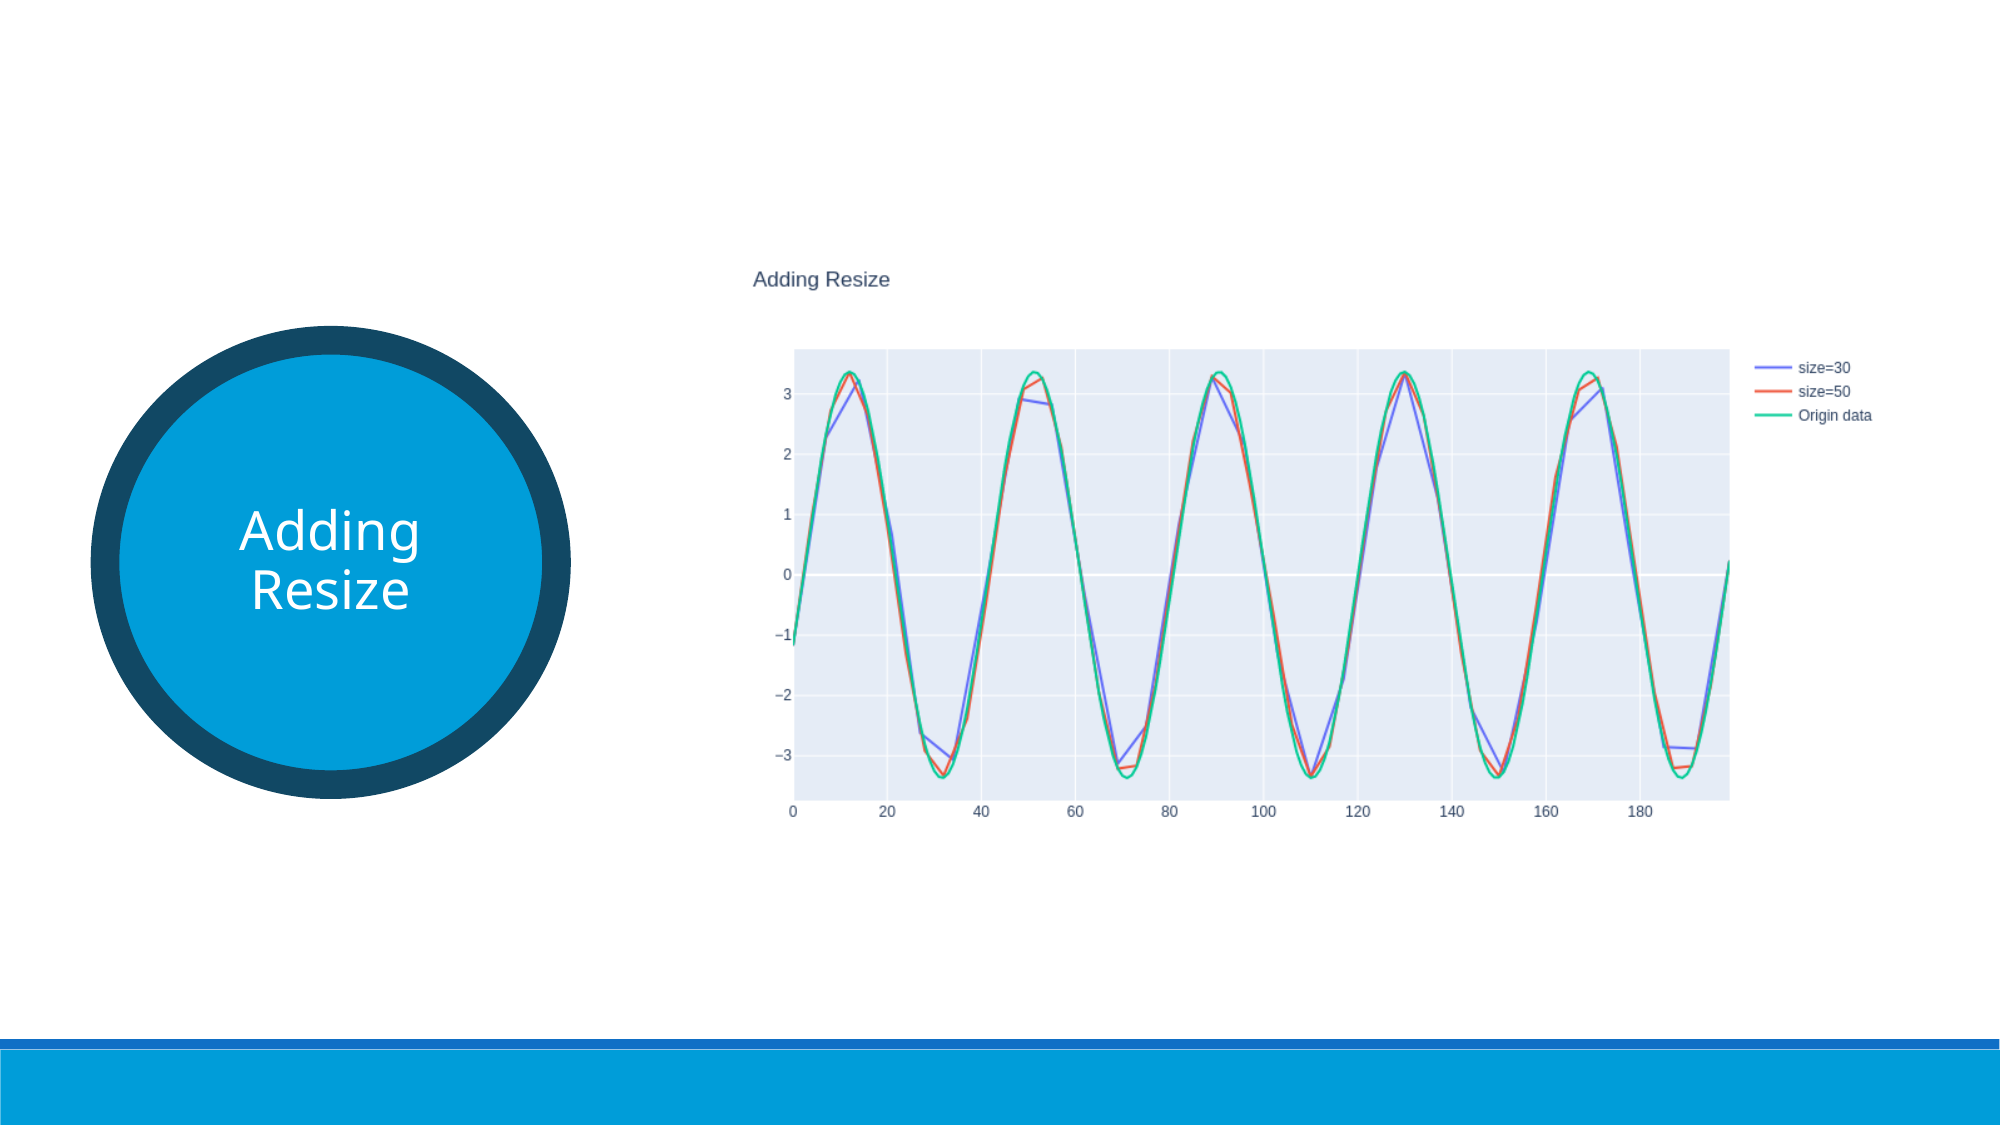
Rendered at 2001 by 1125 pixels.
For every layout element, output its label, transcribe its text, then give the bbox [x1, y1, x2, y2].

text_box Adding Resize [105, 340, 557, 785]
picture [693, 224, 1896, 901]
